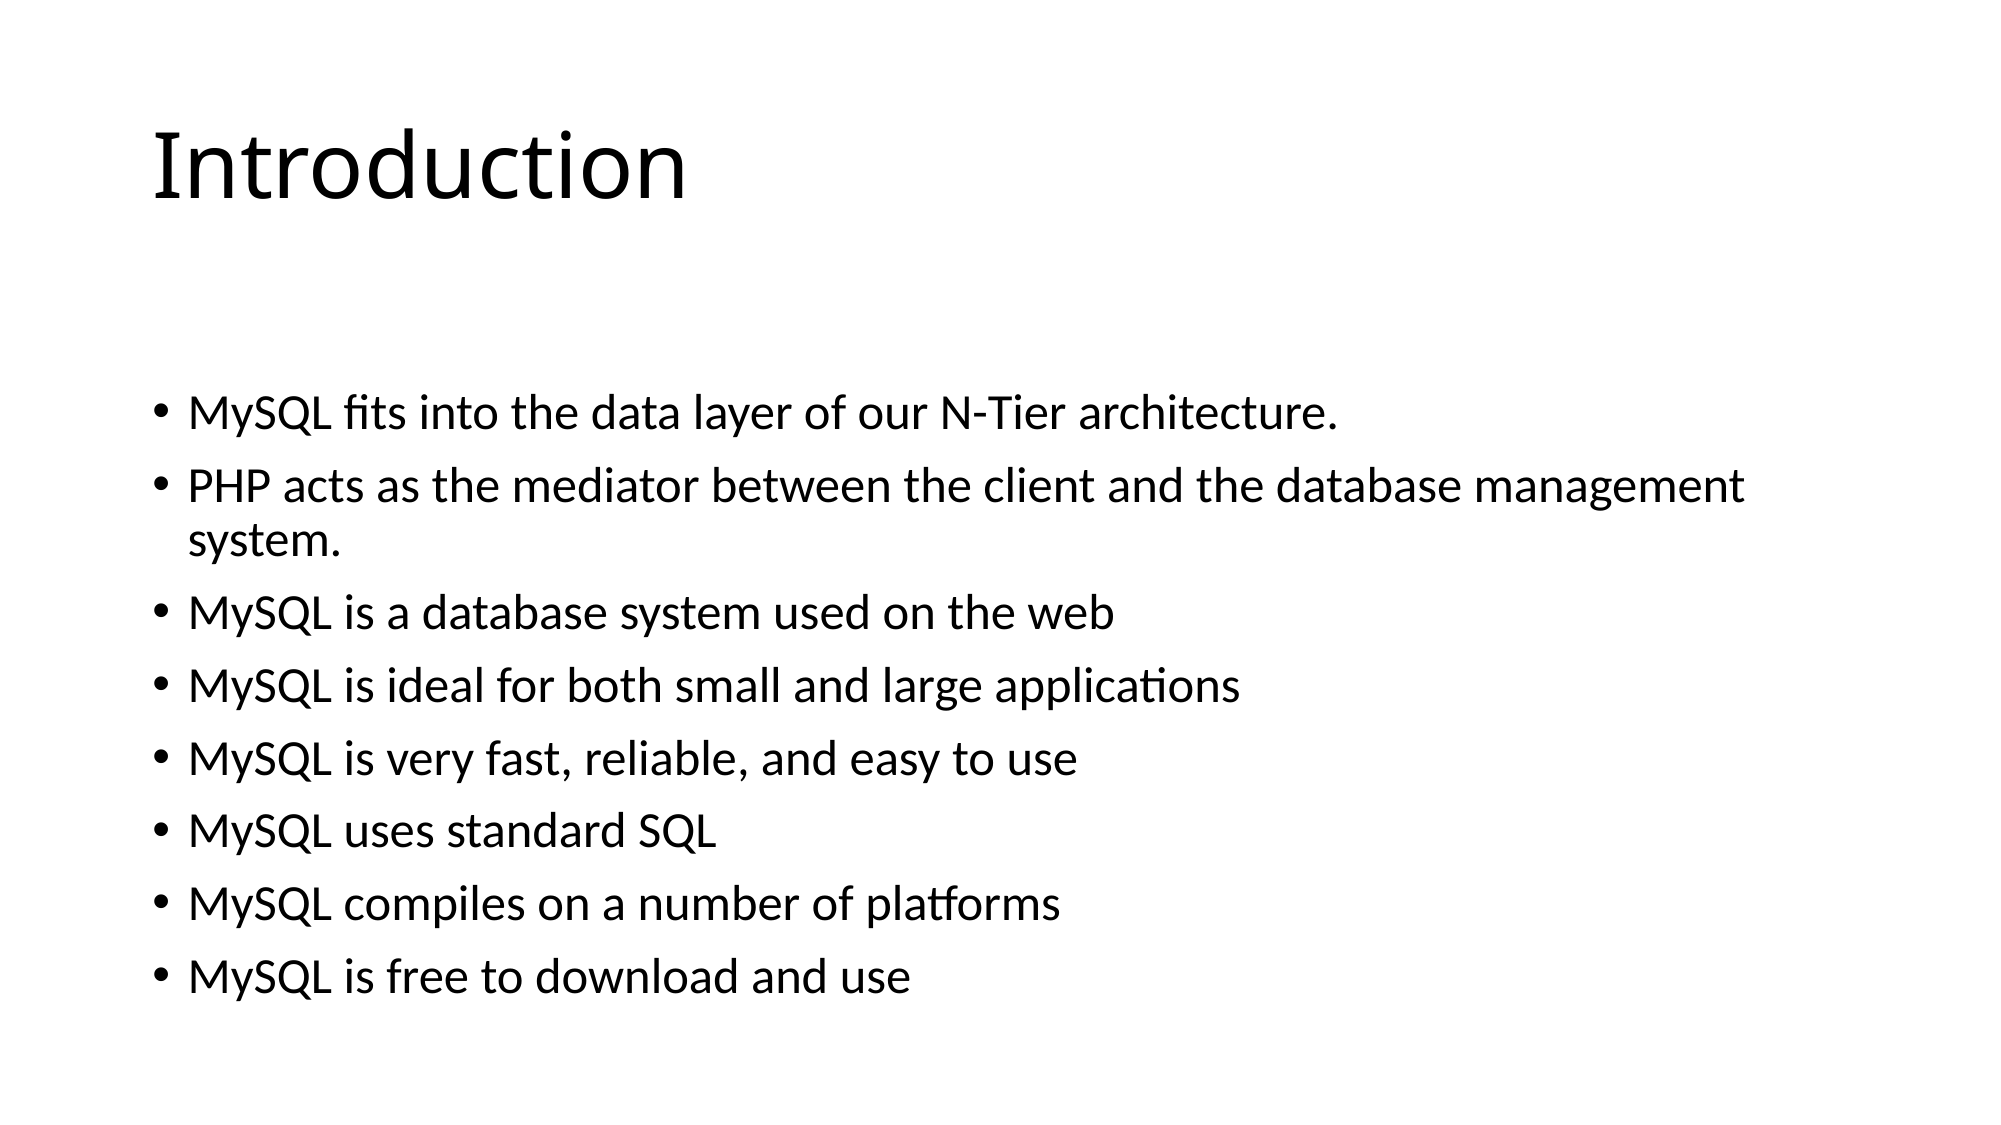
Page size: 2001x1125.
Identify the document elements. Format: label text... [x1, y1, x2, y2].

title Introduction [137, 59, 1863, 278]
list MySQL fits into the data layer of our N-Tier architecture. PHP acts as the mediator between the client and the database management system. MySQL is a database system used on the web MySQL is ideal for both small and large applications MySQL is very fast, reliable, and easy to use MySQL uses standard SQL MySQL compiles on a number of platforms MySQL is free to download and use [137, 299, 1863, 1014]
